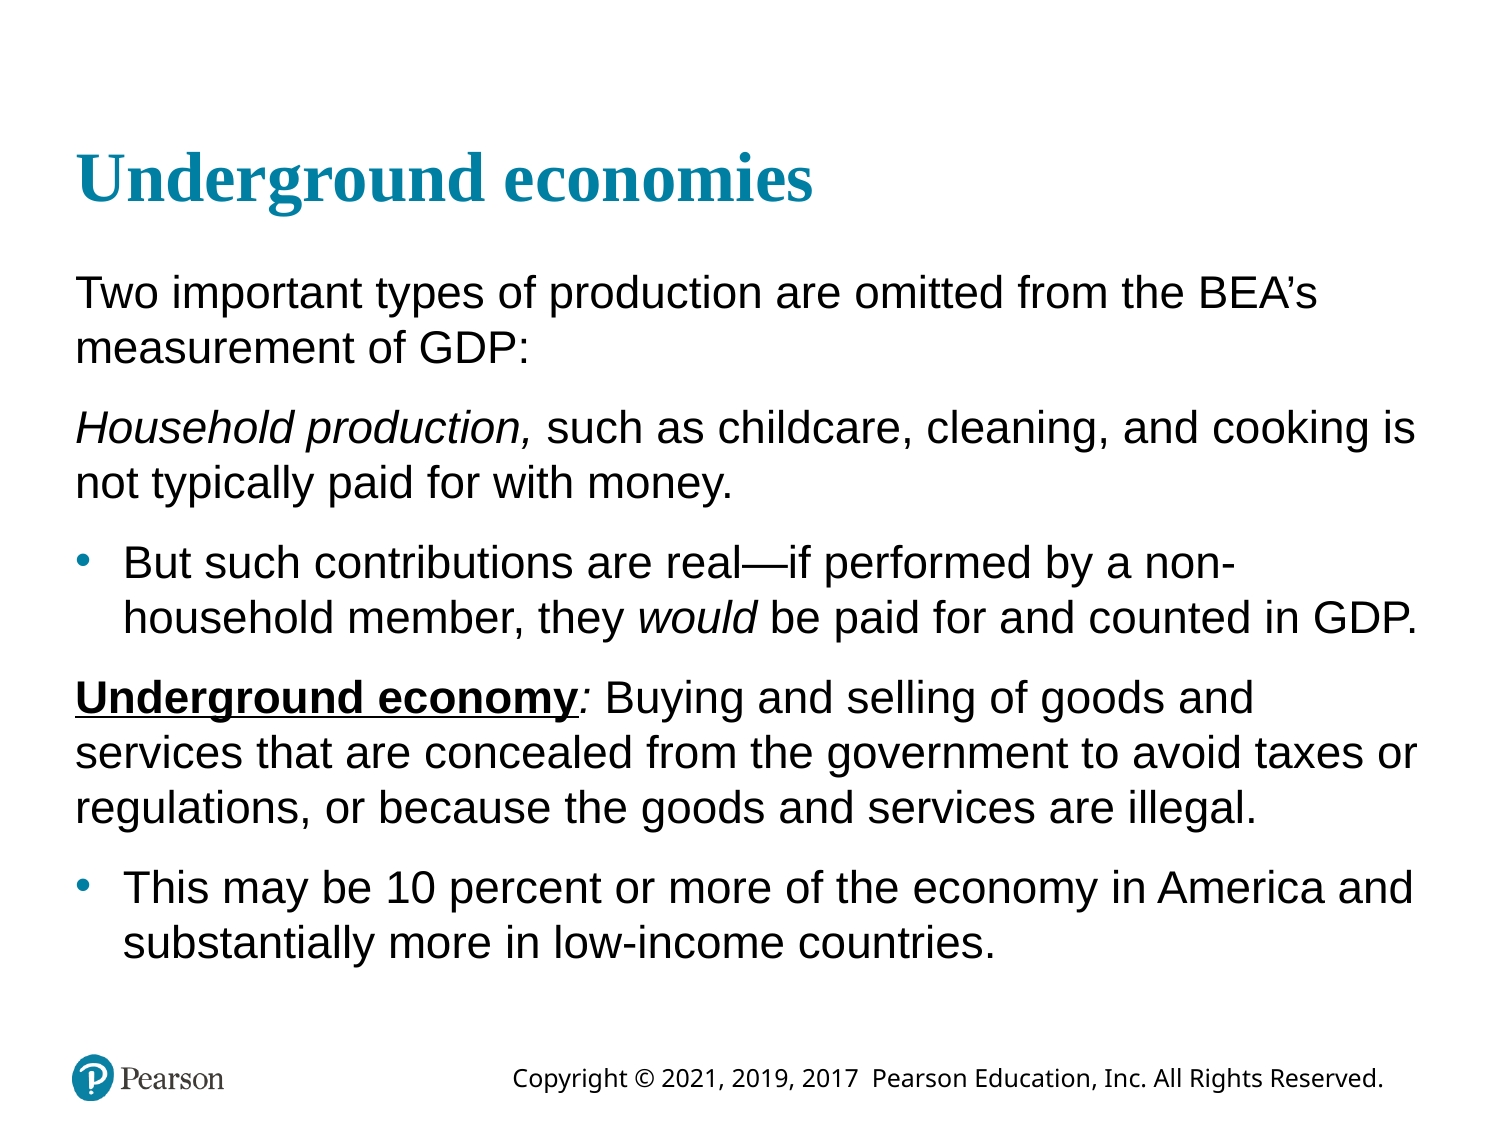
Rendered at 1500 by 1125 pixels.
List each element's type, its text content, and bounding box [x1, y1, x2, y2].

picture [81, 1064, 107, 1089]
title Underground economies [75, 35, 1425, 216]
picture [72, 1087, 83, 1101]
list Two important types of production are omitted from the BEA’s measurement of GDP: Household production, such as childcare, cleaning, and cooking is not typically paid for with money. But such contributions are real—if performed by a non-household member, they would be paid for and counted in GDP. Underground economy: Buying and selling of goods and services that are concealed from the government to avoid taxes or regulations, or because the goods and services are illegal. This may be 10 percent or more of the economy in America and substantially more in low-income countries. [75, 262, 1425, 1038]
picture [99, 1054, 224, 1101]
picture [72, 1054, 89, 1072]
